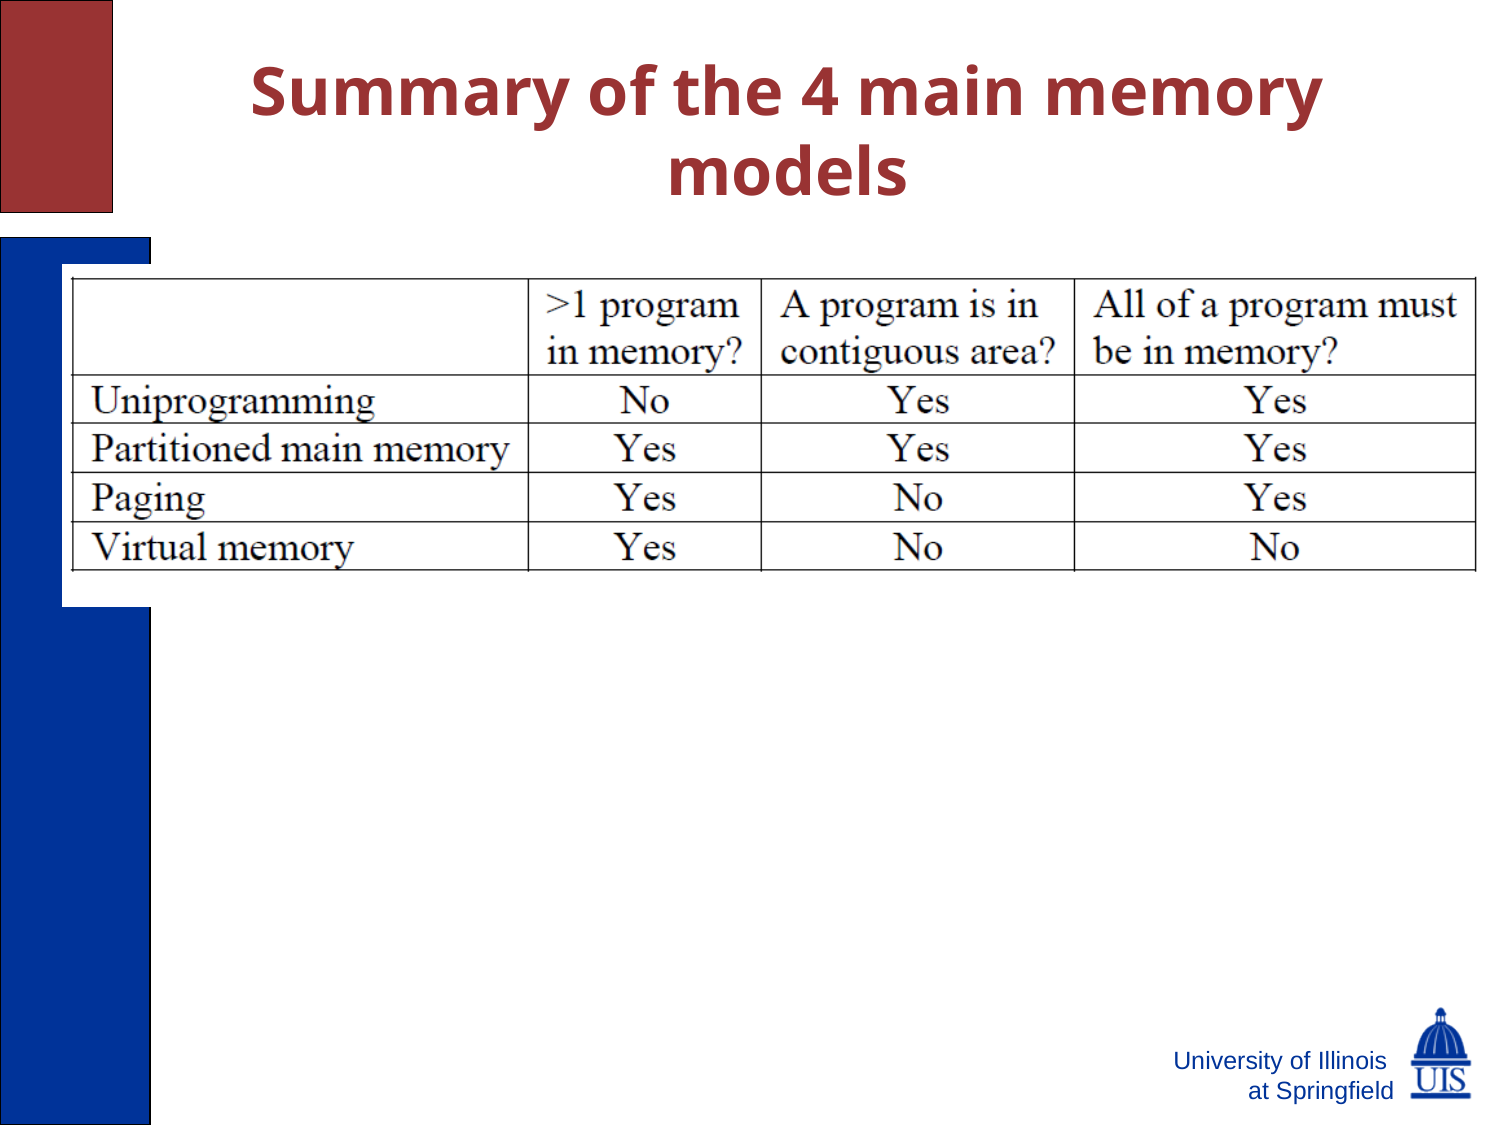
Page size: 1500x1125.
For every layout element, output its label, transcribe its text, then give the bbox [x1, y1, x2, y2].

picture [62, 264, 1500, 607]
title Summary of the 4 main memory models [150, 45, 1425, 213]
picture [1409, 1006, 1473, 1102]
